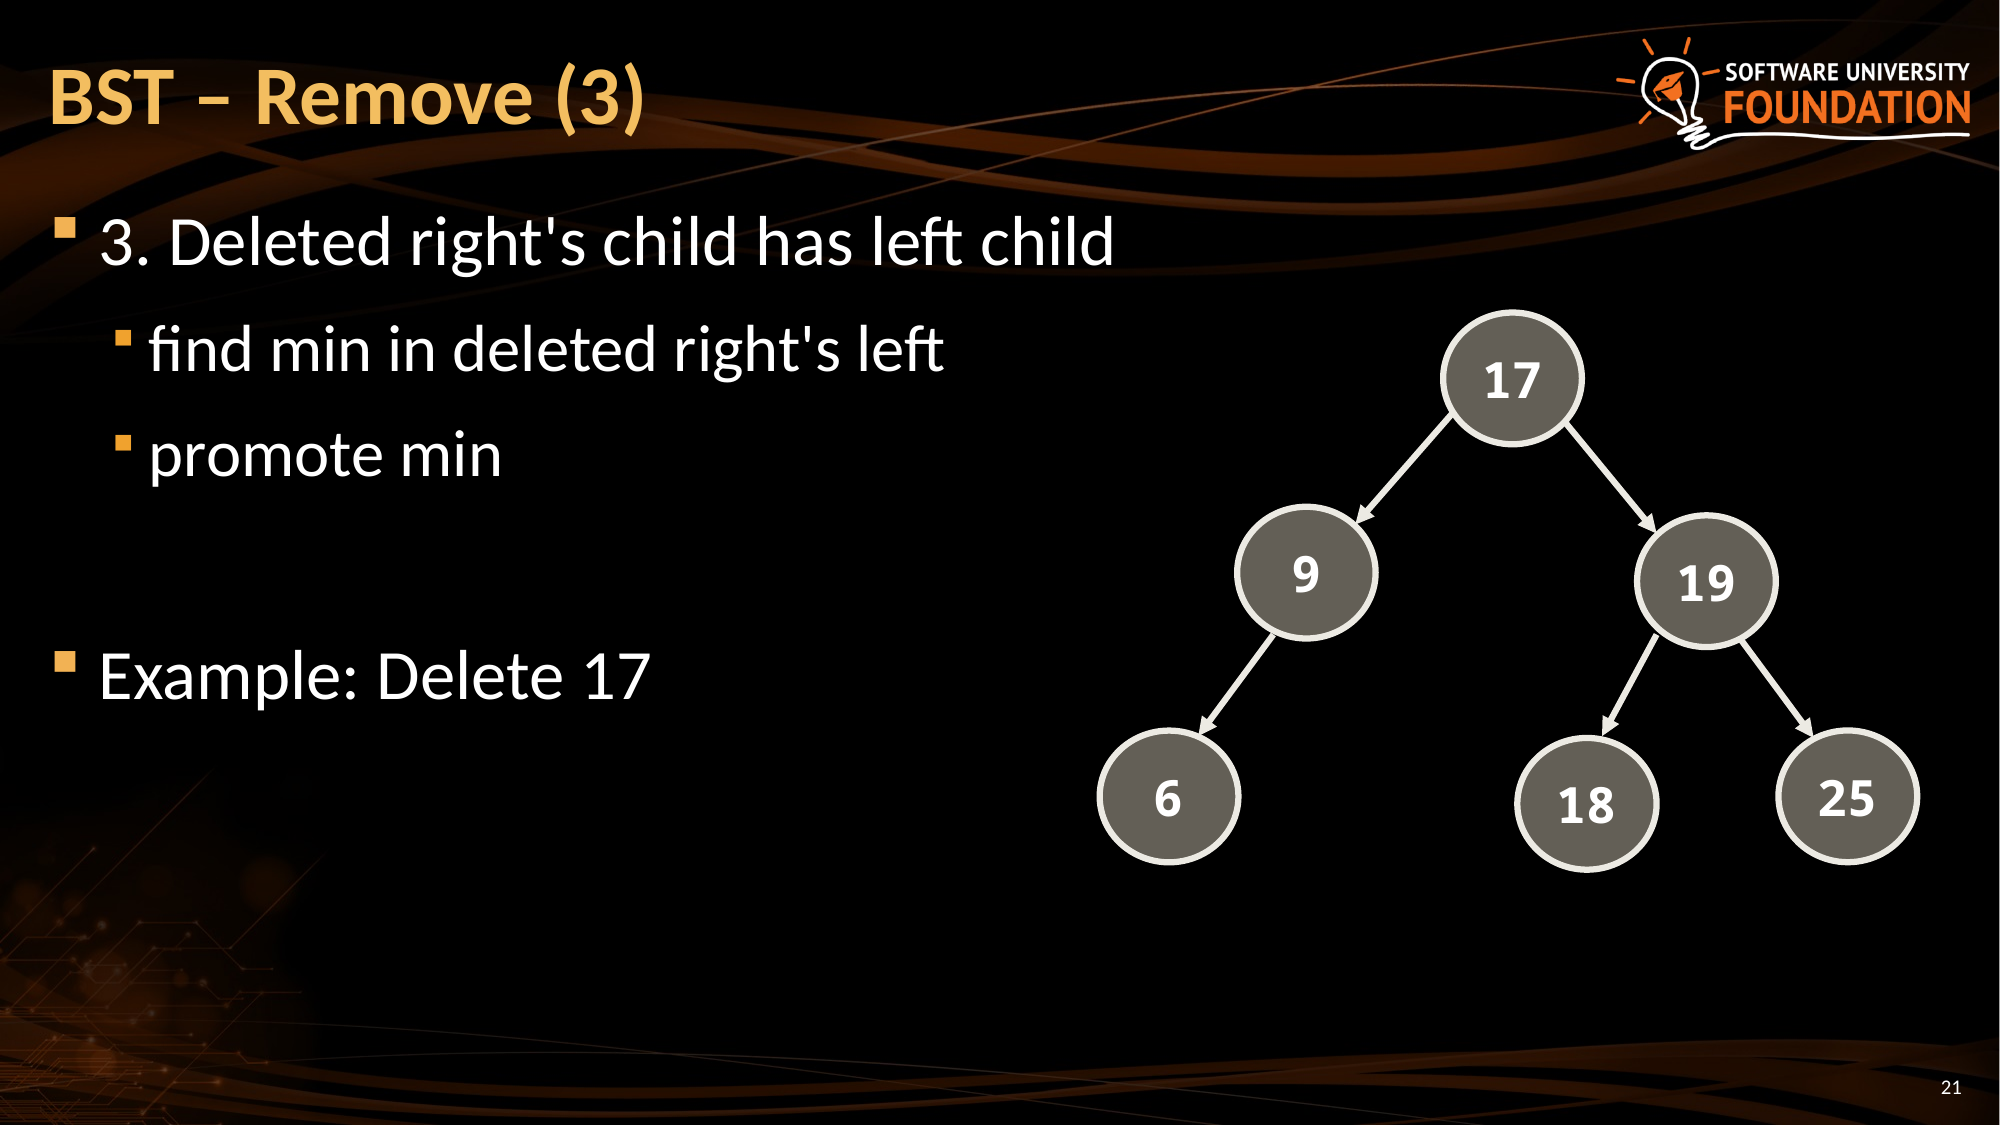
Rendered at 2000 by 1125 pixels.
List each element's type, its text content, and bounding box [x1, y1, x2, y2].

list 3. Deleted right's child has left child find min in deleted right's left promote min Example: Delete 17 [31, 188, 1968, 1103]
text_box [1602, 634, 1657, 737]
text_box [1740, 639, 1814, 738]
text_box 17 [1443, 312, 1582, 445]
text_box [1198, 634, 1274, 736]
text_box [1355, 411, 1455, 525]
text_box [1564, 421, 1657, 534]
title BST – Remove (3) [30, 6, 1602, 189]
text_box 18 [1517, 737, 1657, 870]
text_box 25 [1778, 730, 1918, 863]
picture [0, 0, 2000, 1125]
text_box 6 [1099, 730, 1239, 863]
text_box 19 [1637, 515, 1776, 648]
text_box 9 [1237, 506, 1376, 639]
